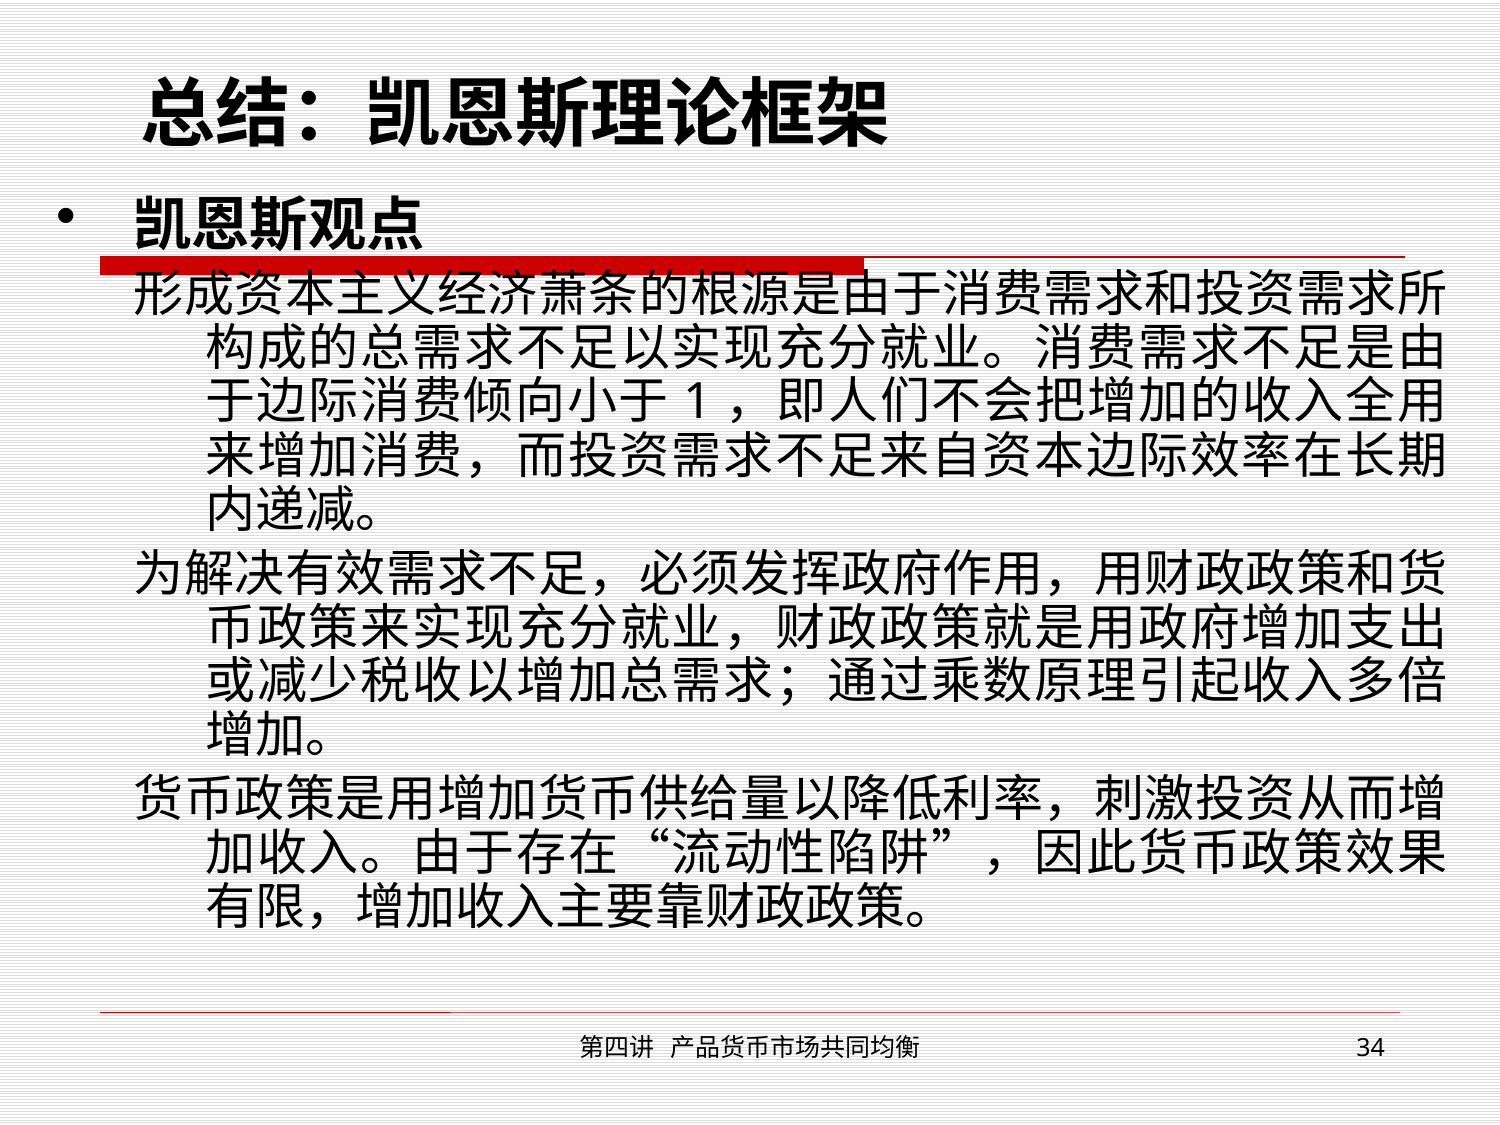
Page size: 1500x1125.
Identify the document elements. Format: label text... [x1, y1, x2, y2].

footer 第四讲 产品货币市场共同均衡 [512, 1024, 988, 1103]
slide_number 34 [1074, 1024, 1401, 1103]
title 总结：凯恩斯理论框架 [124, 49, 1401, 163]
list 凯恩斯观点 形成资本主义经济萧条的根源是由于消费需求和投资需求所构成的总需求不足以实现充分就业。消费需求不足是由于边际消费倾向小于1，即人们不会把增加的收入全用来增加消费，而投资需求不足来自资本边际效率在长期内递减。 为解决有效需求不足，必须发挥政府作用，用财政政策和货币政策来实现充分就业，财政政策就是用政府增加支出或减少税收以增加总需求；通过乘数原理引起收入多倍增加。 货币政策是用增加货币供给量以降低利率，刺激投资从而增加收入。由于存在“流动性陷阱”，因此货币政策效果有限，增加收入主要靠财政政策。 [41, 187, 1463, 1013]
